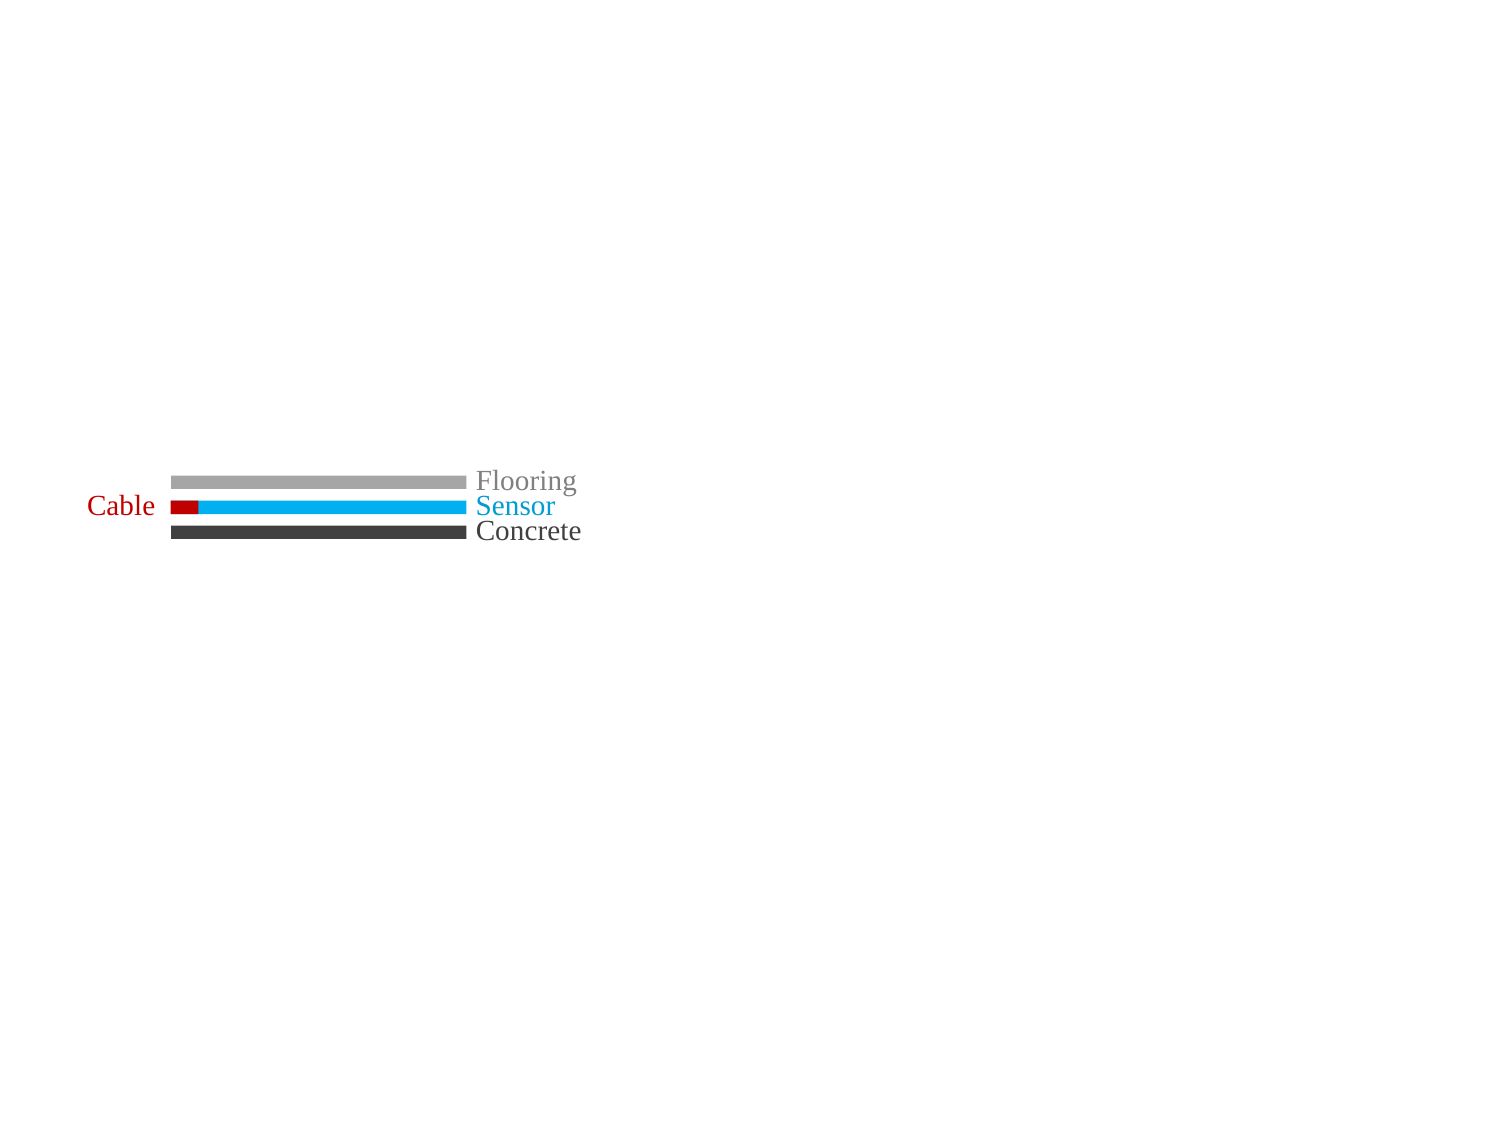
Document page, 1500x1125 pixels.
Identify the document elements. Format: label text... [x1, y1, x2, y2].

text_box Concrete [460, 504, 597, 554]
text_box [171, 499, 201, 516]
text_box Flooring [460, 453, 593, 504]
text_box [201, 499, 460, 516]
text_box [169, 524, 460, 541]
text_box Cable [72, 478, 171, 529]
text_box [169, 474, 460, 491]
